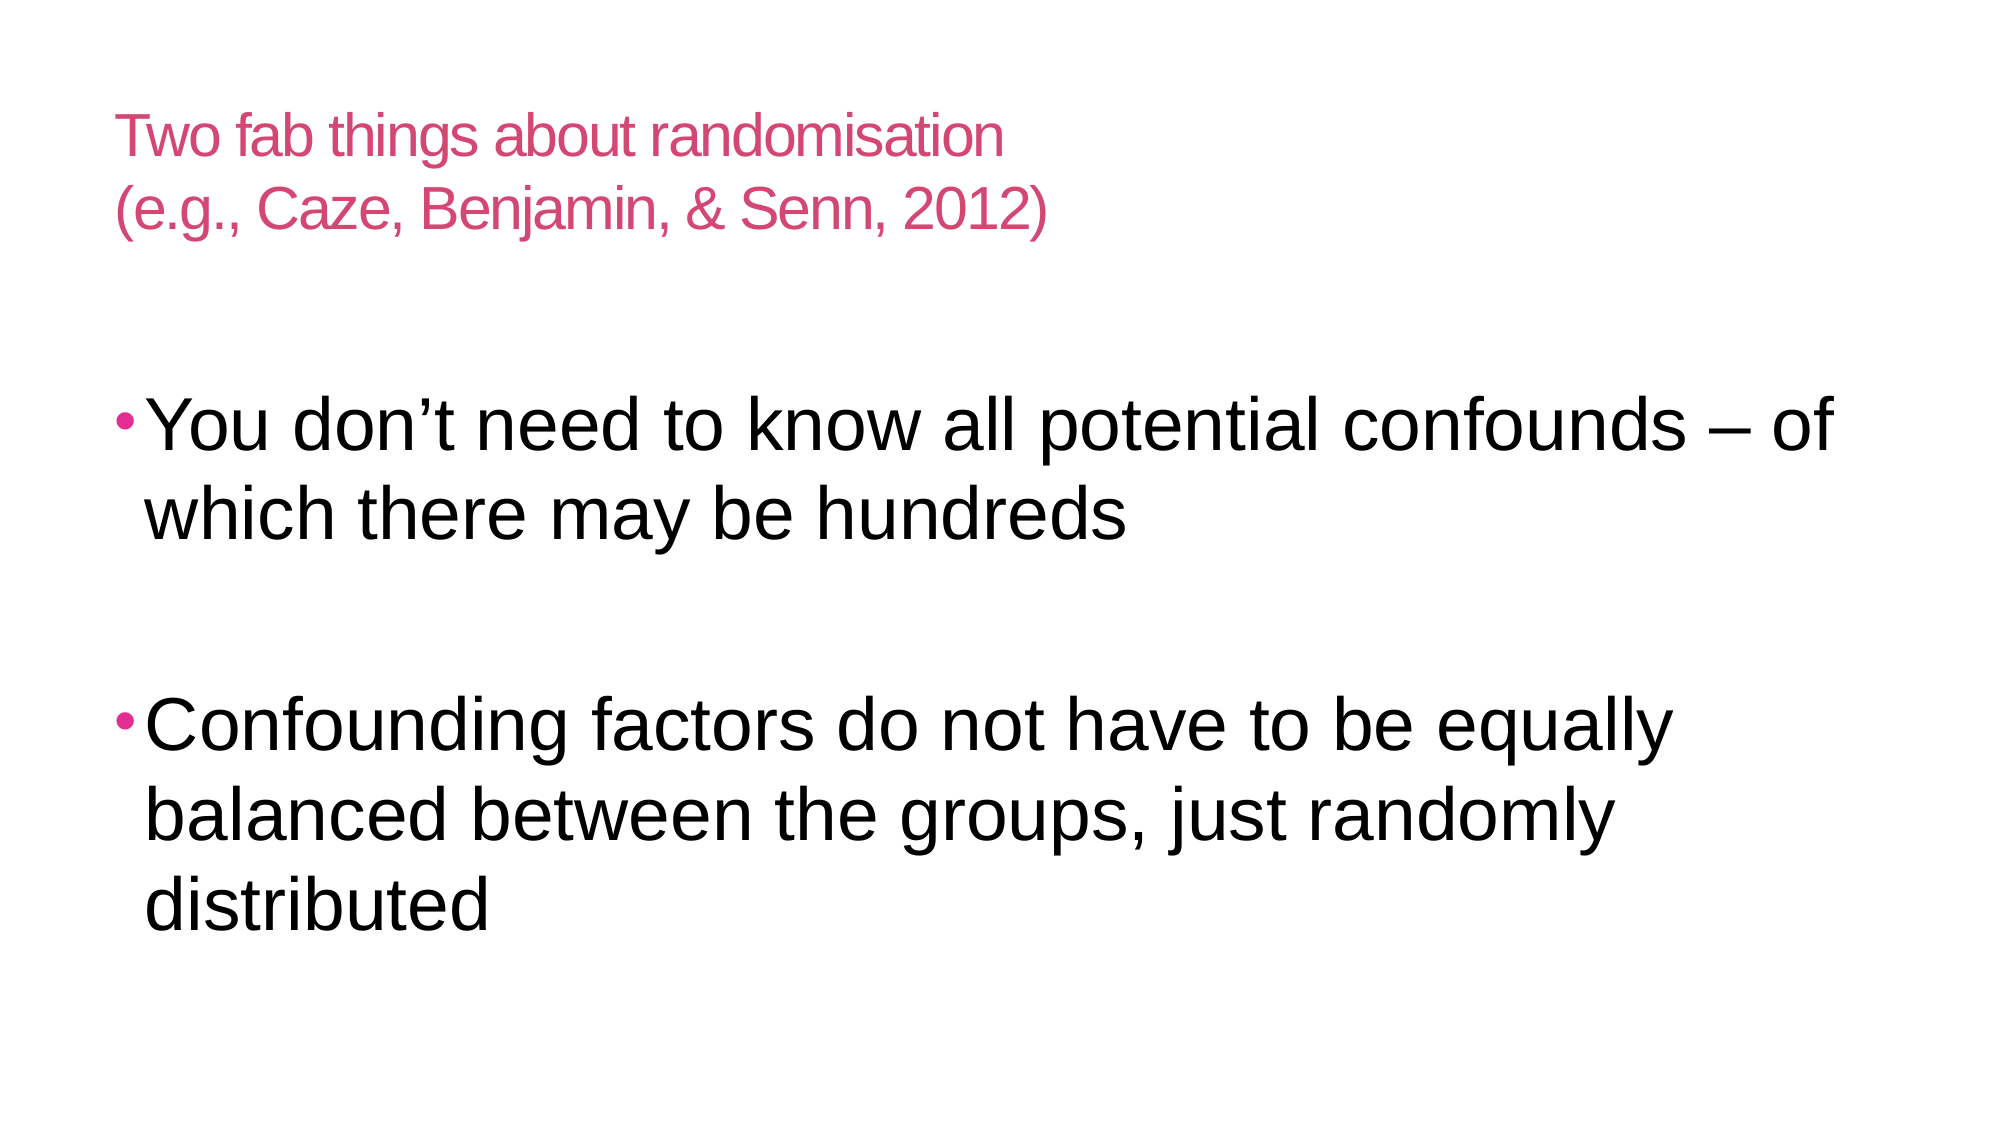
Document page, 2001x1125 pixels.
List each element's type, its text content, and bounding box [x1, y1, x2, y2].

list You don’t need to know all potential confounds – of which there may be hundreds Confounding factors do not have to be equally balanced between the groups, just randomly distributed [99, 262, 1900, 1063]
title Two fab things about randomisation (e.g., Caze, Benjamin, & Senn, 2012) [99, 87, 1900, 250]
